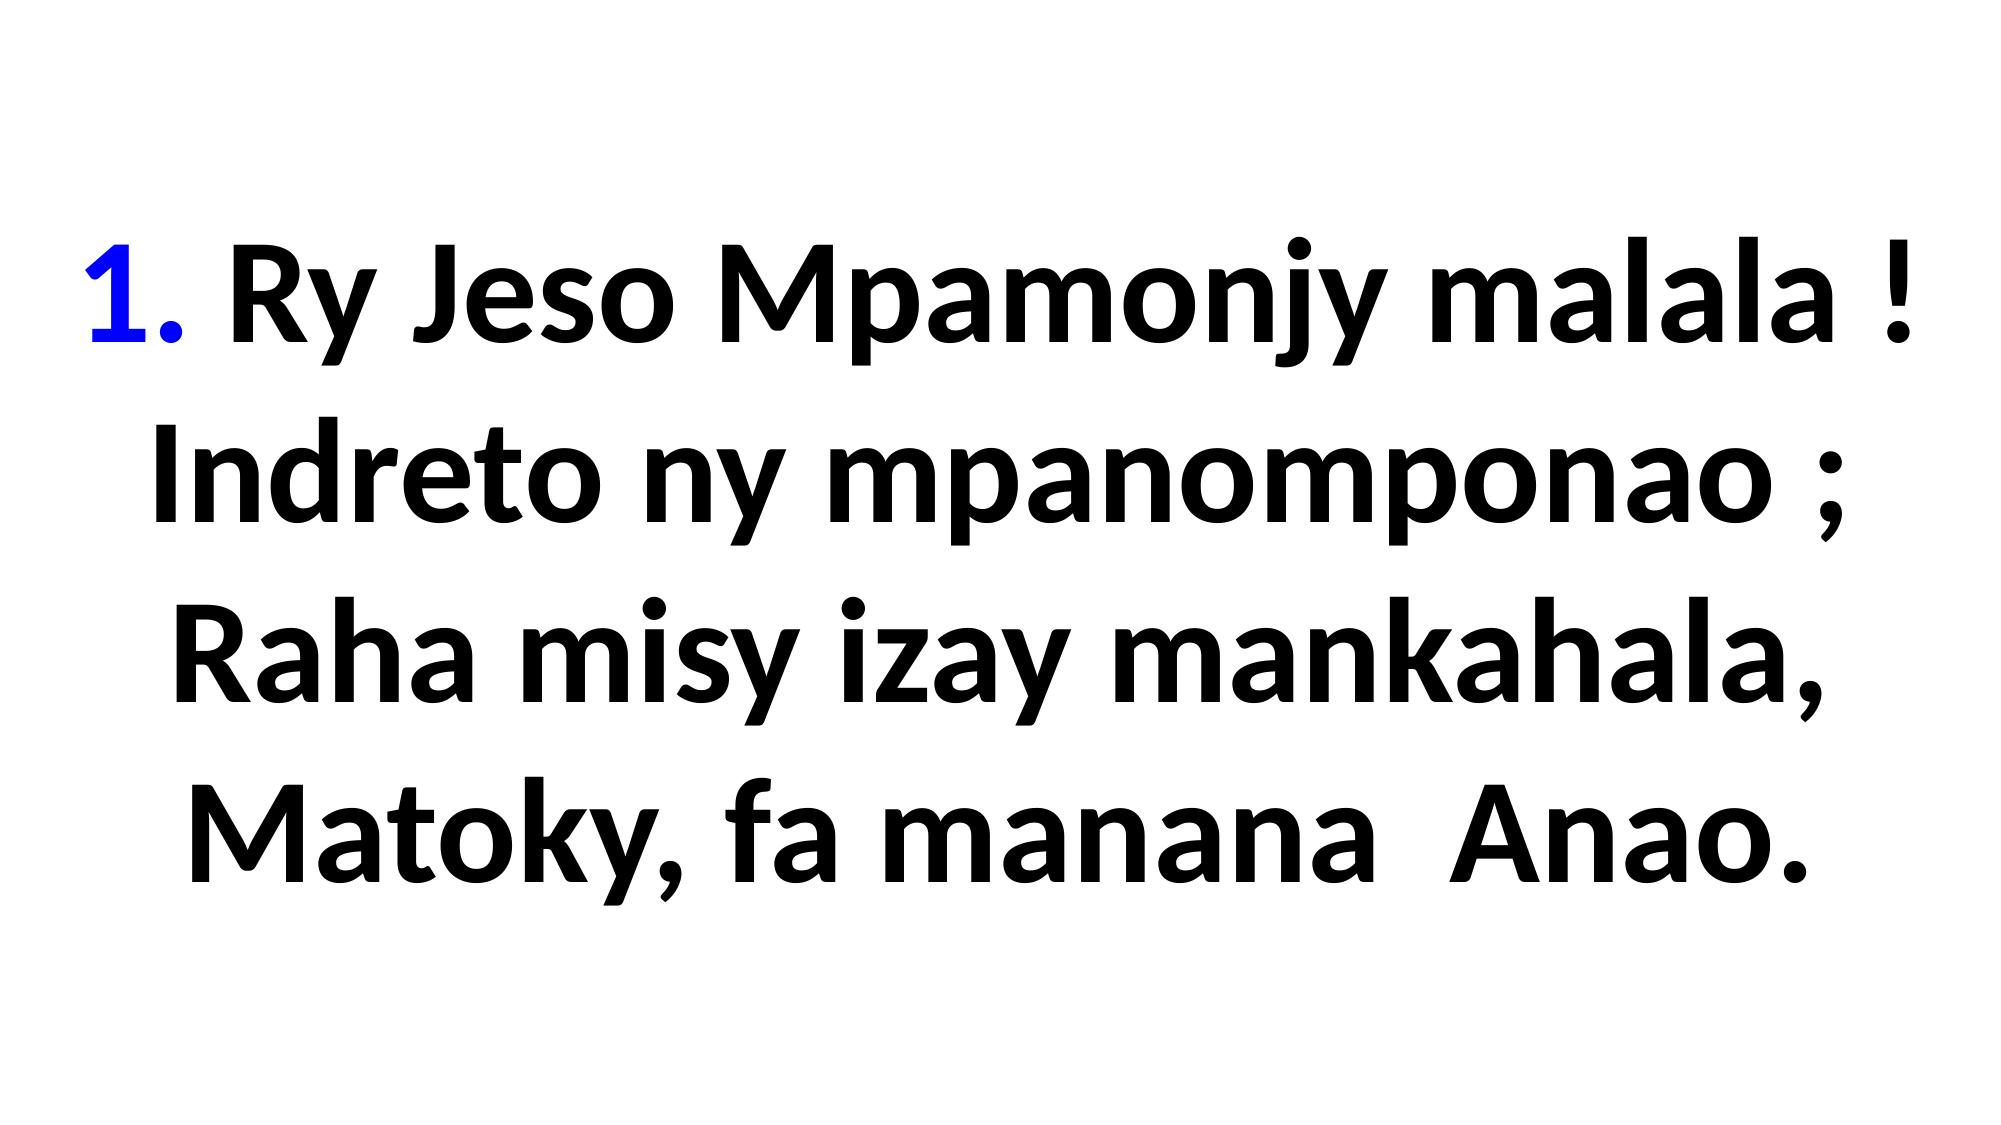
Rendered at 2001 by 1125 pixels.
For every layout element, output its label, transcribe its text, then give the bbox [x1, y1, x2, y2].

text_box 1. Ry Jeso Mpamonjy malala ! Indreto ny mpanomponao ; Raha misy izay mankahala, Matoky, fa manana Anao. [0, 185, 2000, 920]
